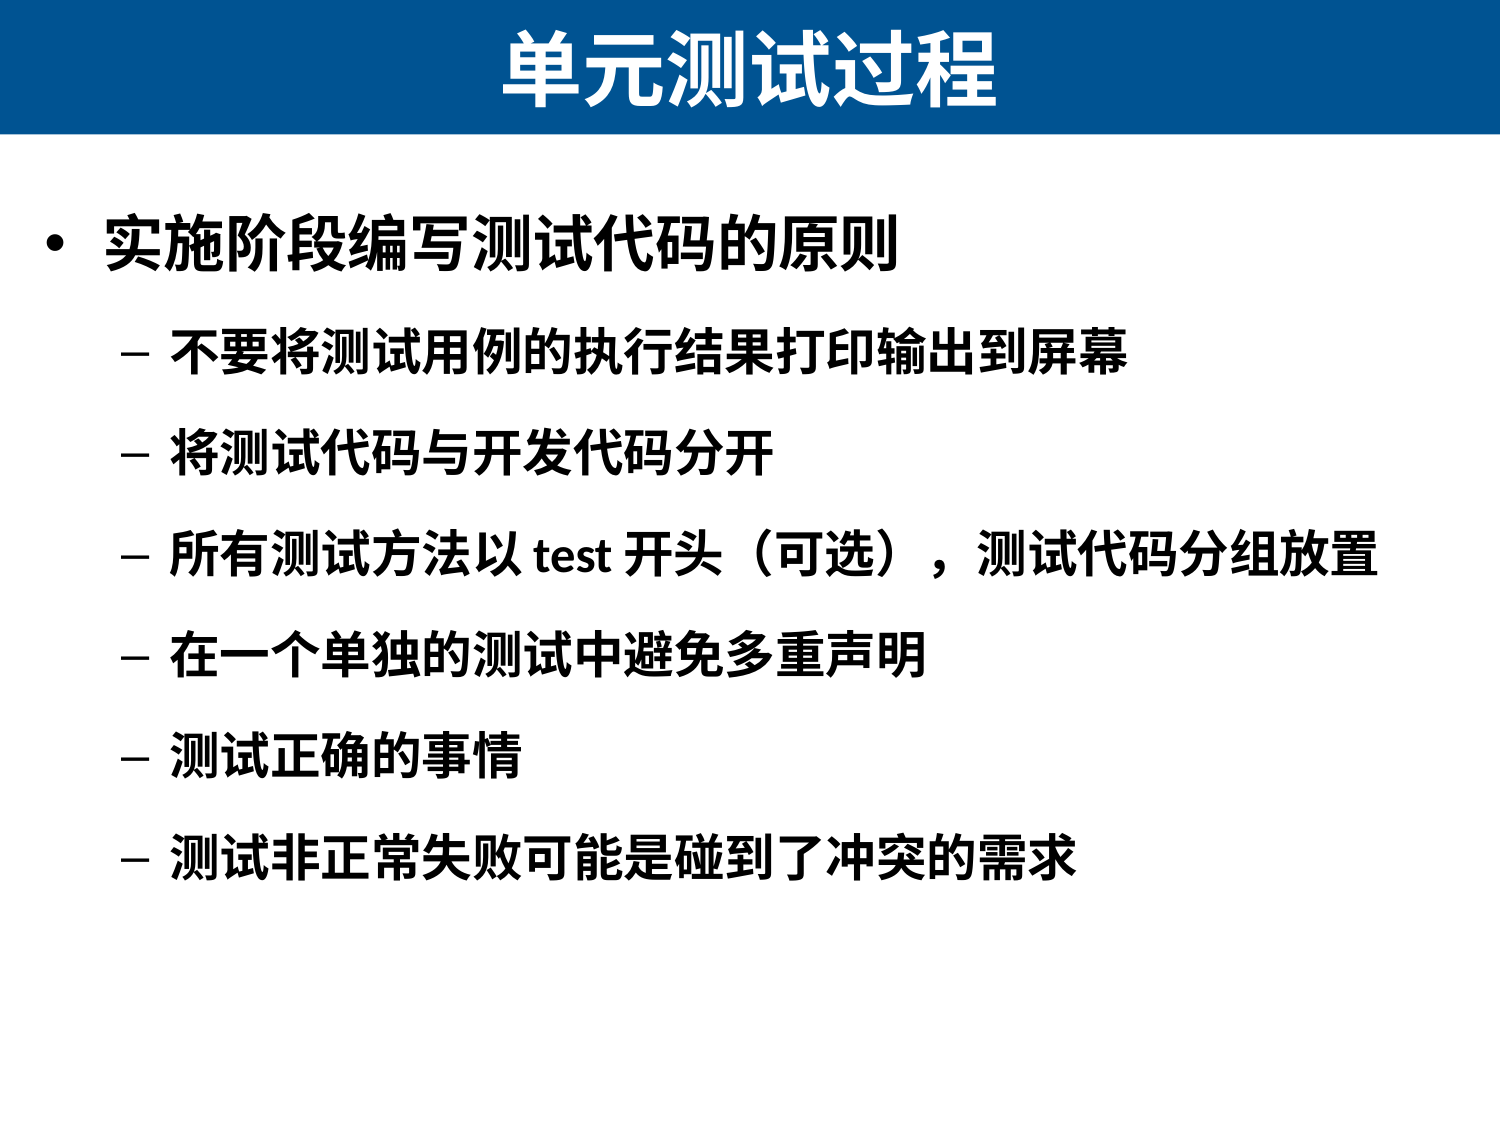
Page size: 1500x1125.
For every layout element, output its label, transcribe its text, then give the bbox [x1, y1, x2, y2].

list 实施阶段编写测试代码的原则 不要将测试用例的执行结果打印输出到屏幕 将测试代码与开发代码分开 所有测试方法以test开头（可选），测试代码分组放置 在一个单独的测试中避免多重声明 测试正确的事情 测试非正常失败可能是碰到了冲突的需求 [29, 160, 1412, 904]
title 单元测试过程 [0, 0, 1500, 135]
